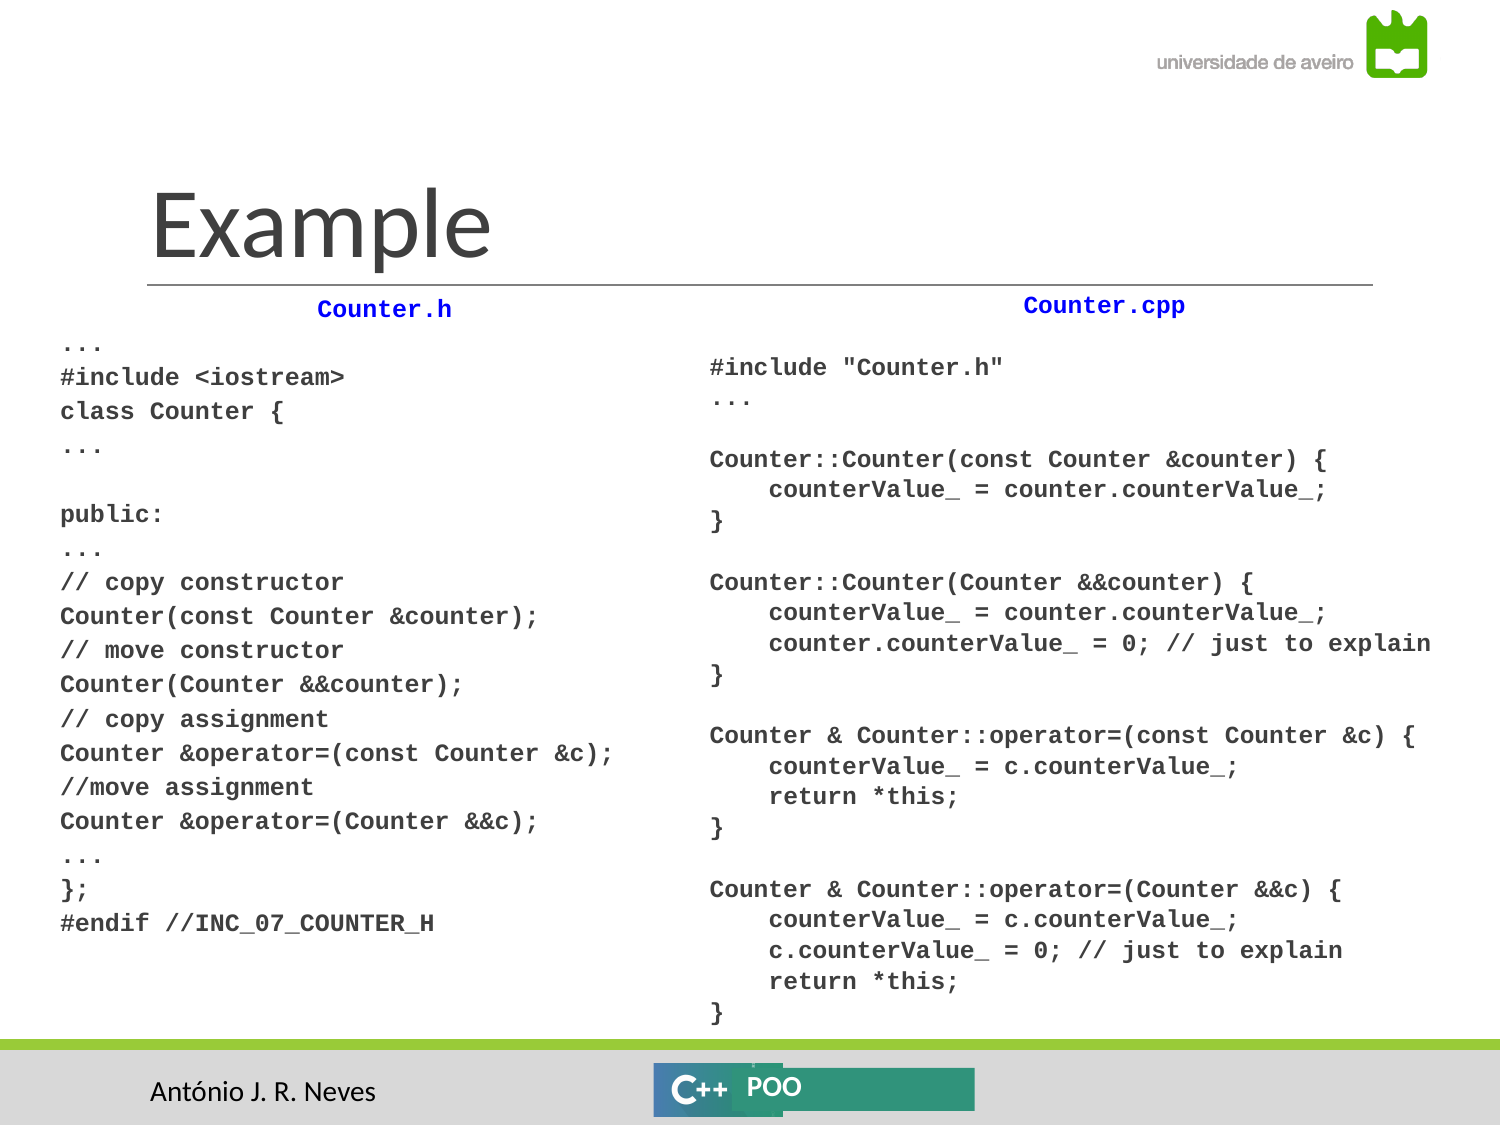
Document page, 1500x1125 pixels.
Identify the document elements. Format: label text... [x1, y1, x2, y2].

title Example [135, 47, 1373, 285]
list Counter.h ... #include <iostream> class Counter { ... public: ... // copy constructor Counter(const Counter &counter); // move constructor Counter(Counter &&counter); // copy assignment Counter &operator=(const Counter &c); //move assignment Counter &operator=(Counter &&c); ... }; #endif //INC_07_COUNTER_H [60, 285, 709, 1039]
picture [1156, 10, 1441, 79]
list Counter.cpp #include "Counter.h" ... Counter::Counter(const Counter &counter) { counterValue_ = counter.counterValue_; } Counter::Counter(Counter &&counter) { counterValue_ = counter.counterValue_; counter.counterValue_ = 0; // just to explain } Counter & Counter::operator=(const Counter &c) { counterValue_ = c.counterValue_; return *this; } Counter & Counter::operator=(Counter &&c) { counterValue_ = c.counterValue_; c.counterValue_ = 0; // just to explain return *this; } [709, 285, 1500, 1039]
picture [653, 1063, 783, 1117]
